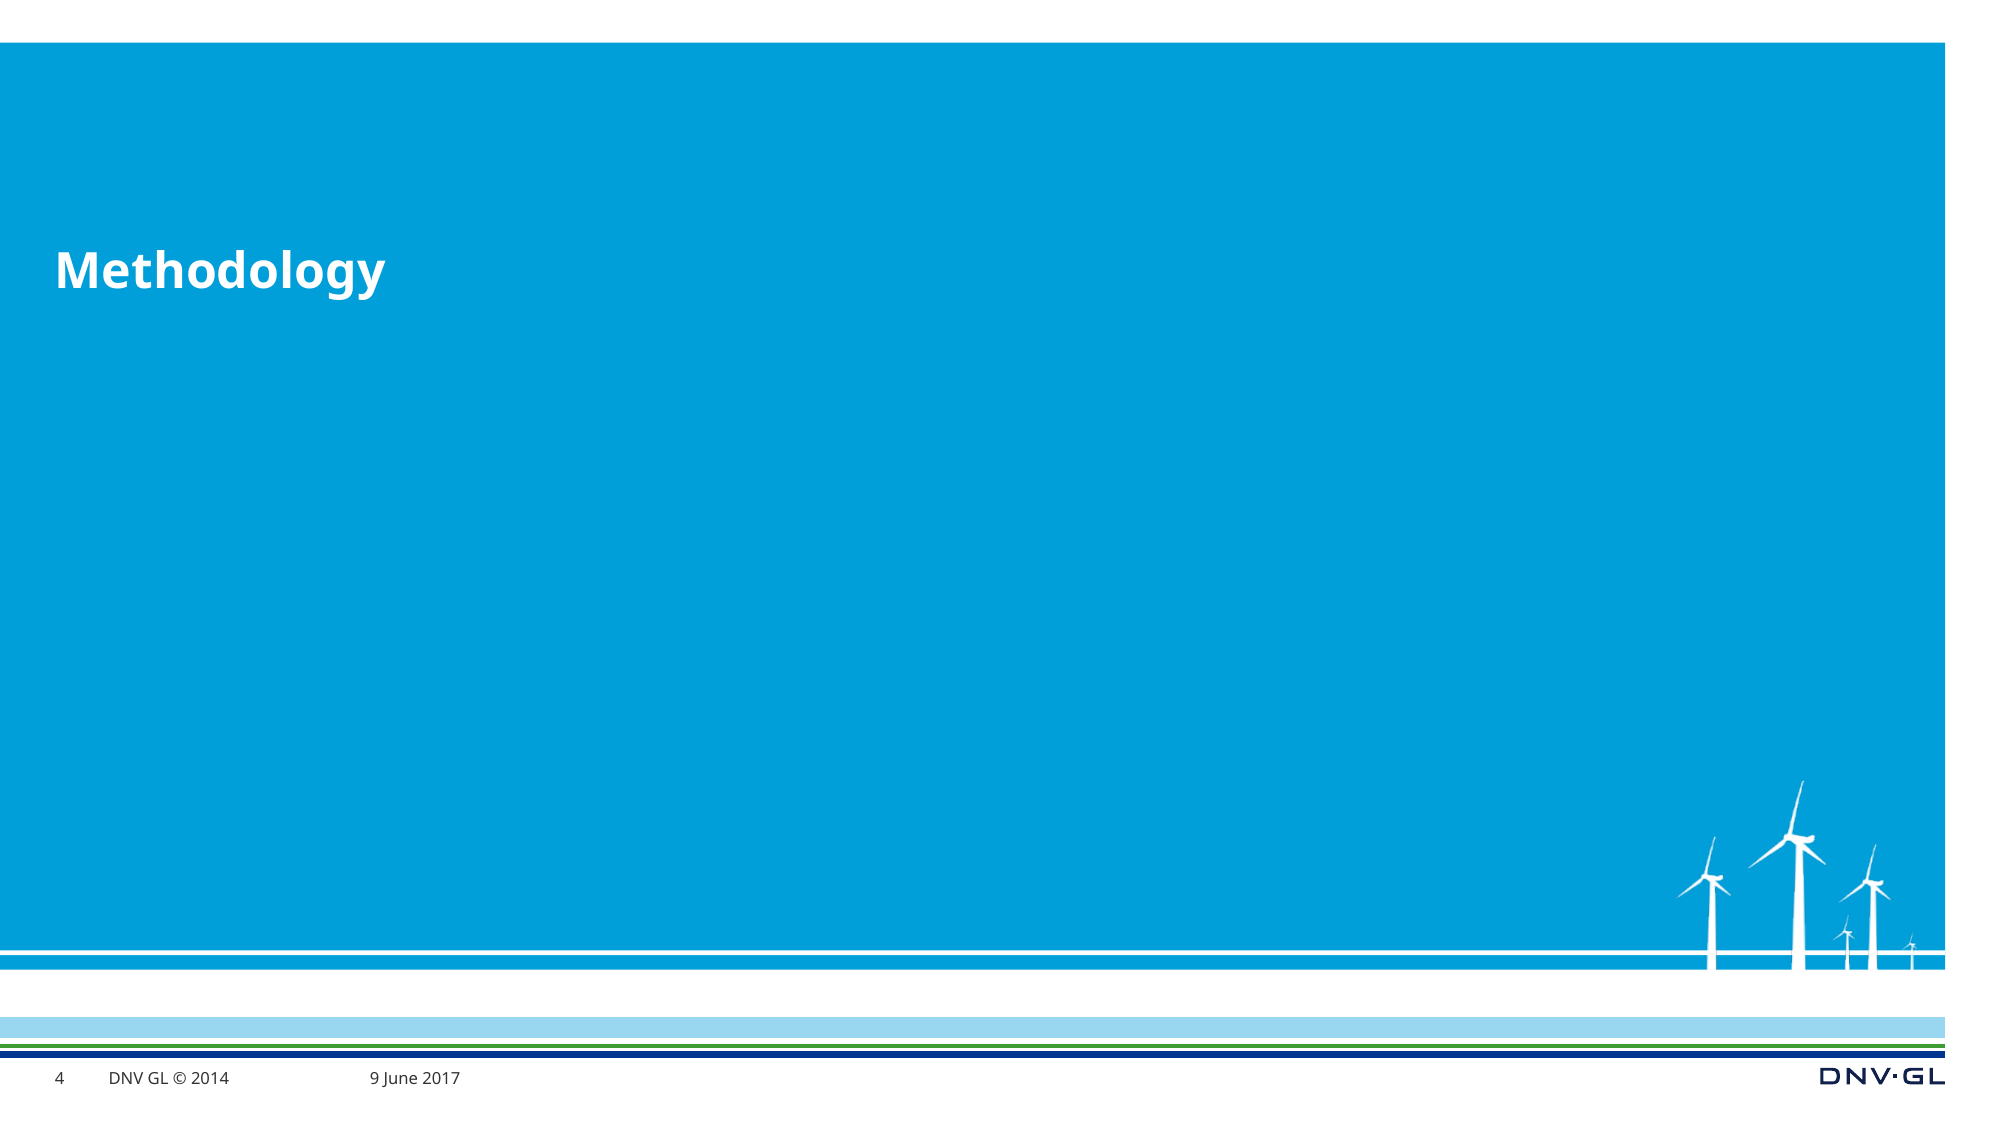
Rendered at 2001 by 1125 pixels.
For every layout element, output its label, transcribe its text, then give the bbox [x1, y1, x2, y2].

slide_number 4 [54, 1067, 101, 1098]
picture [1631, 785, 1935, 995]
title Methodology [54, 208, 1950, 604]
